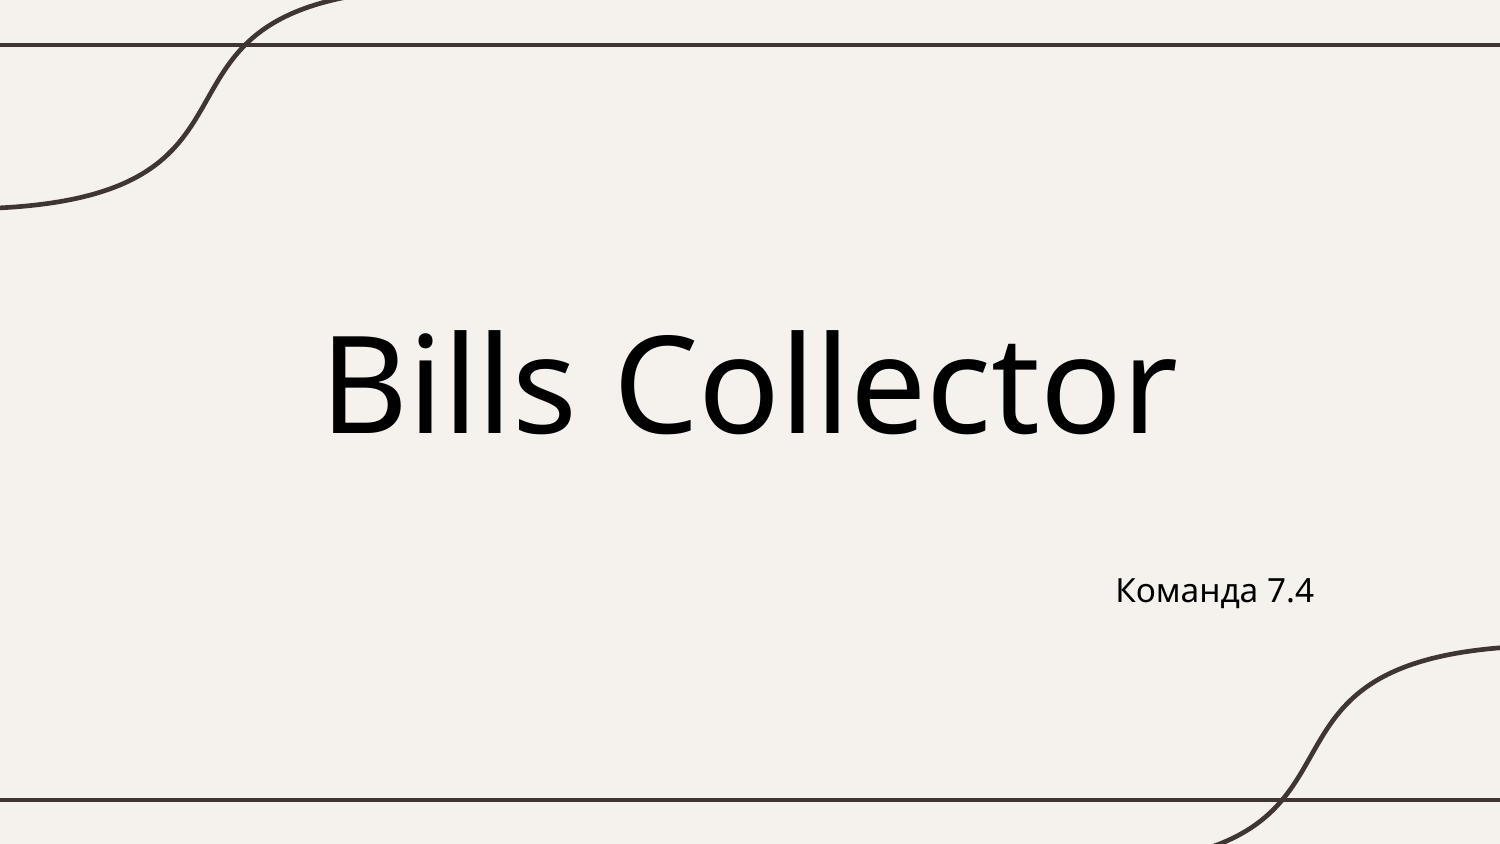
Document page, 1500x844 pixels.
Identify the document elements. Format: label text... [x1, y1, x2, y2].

title Bills Collector [170, 217, 1330, 476]
subtitle Команда 7.4 [170, 553, 1330, 627]
